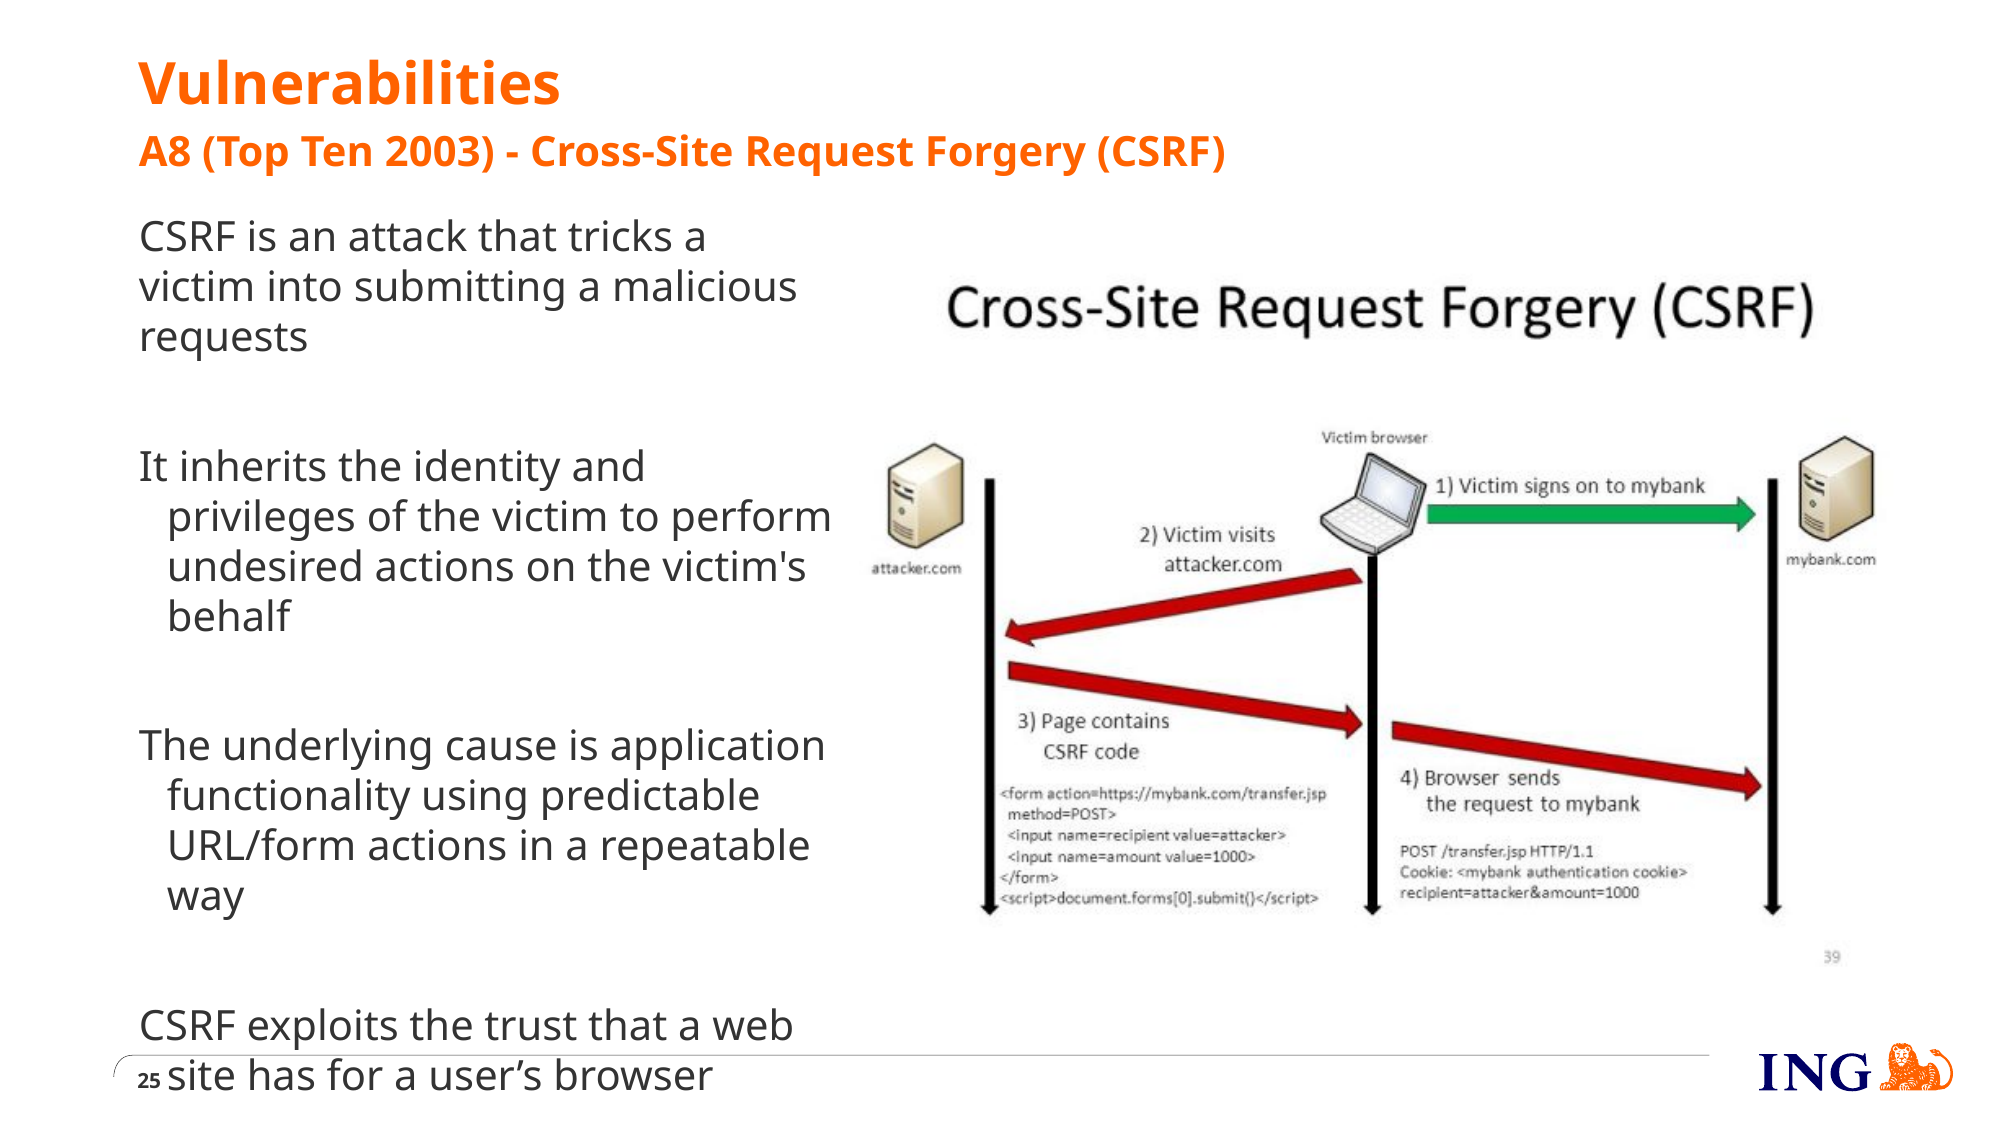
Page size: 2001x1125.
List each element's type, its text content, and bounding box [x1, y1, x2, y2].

slide_number 25 [137, 1066, 219, 1097]
title Vulnerabilities A8 (Top Ten 2003) - Cross-Site Request Forgery (CSRF) [138, 46, 1860, 187]
picture [859, 209, 1903, 993]
list CSRF is an attack that tricks a victim into submitting a malicious requests It inherits the identity and privileges of the victim to perform undesired actions on the victim's behalf The underlying cause is application functionality using predictable URL/form actions in a repeatable way CSRF exploits the trust that a web site has for a user’s browser [138, 209, 835, 1025]
